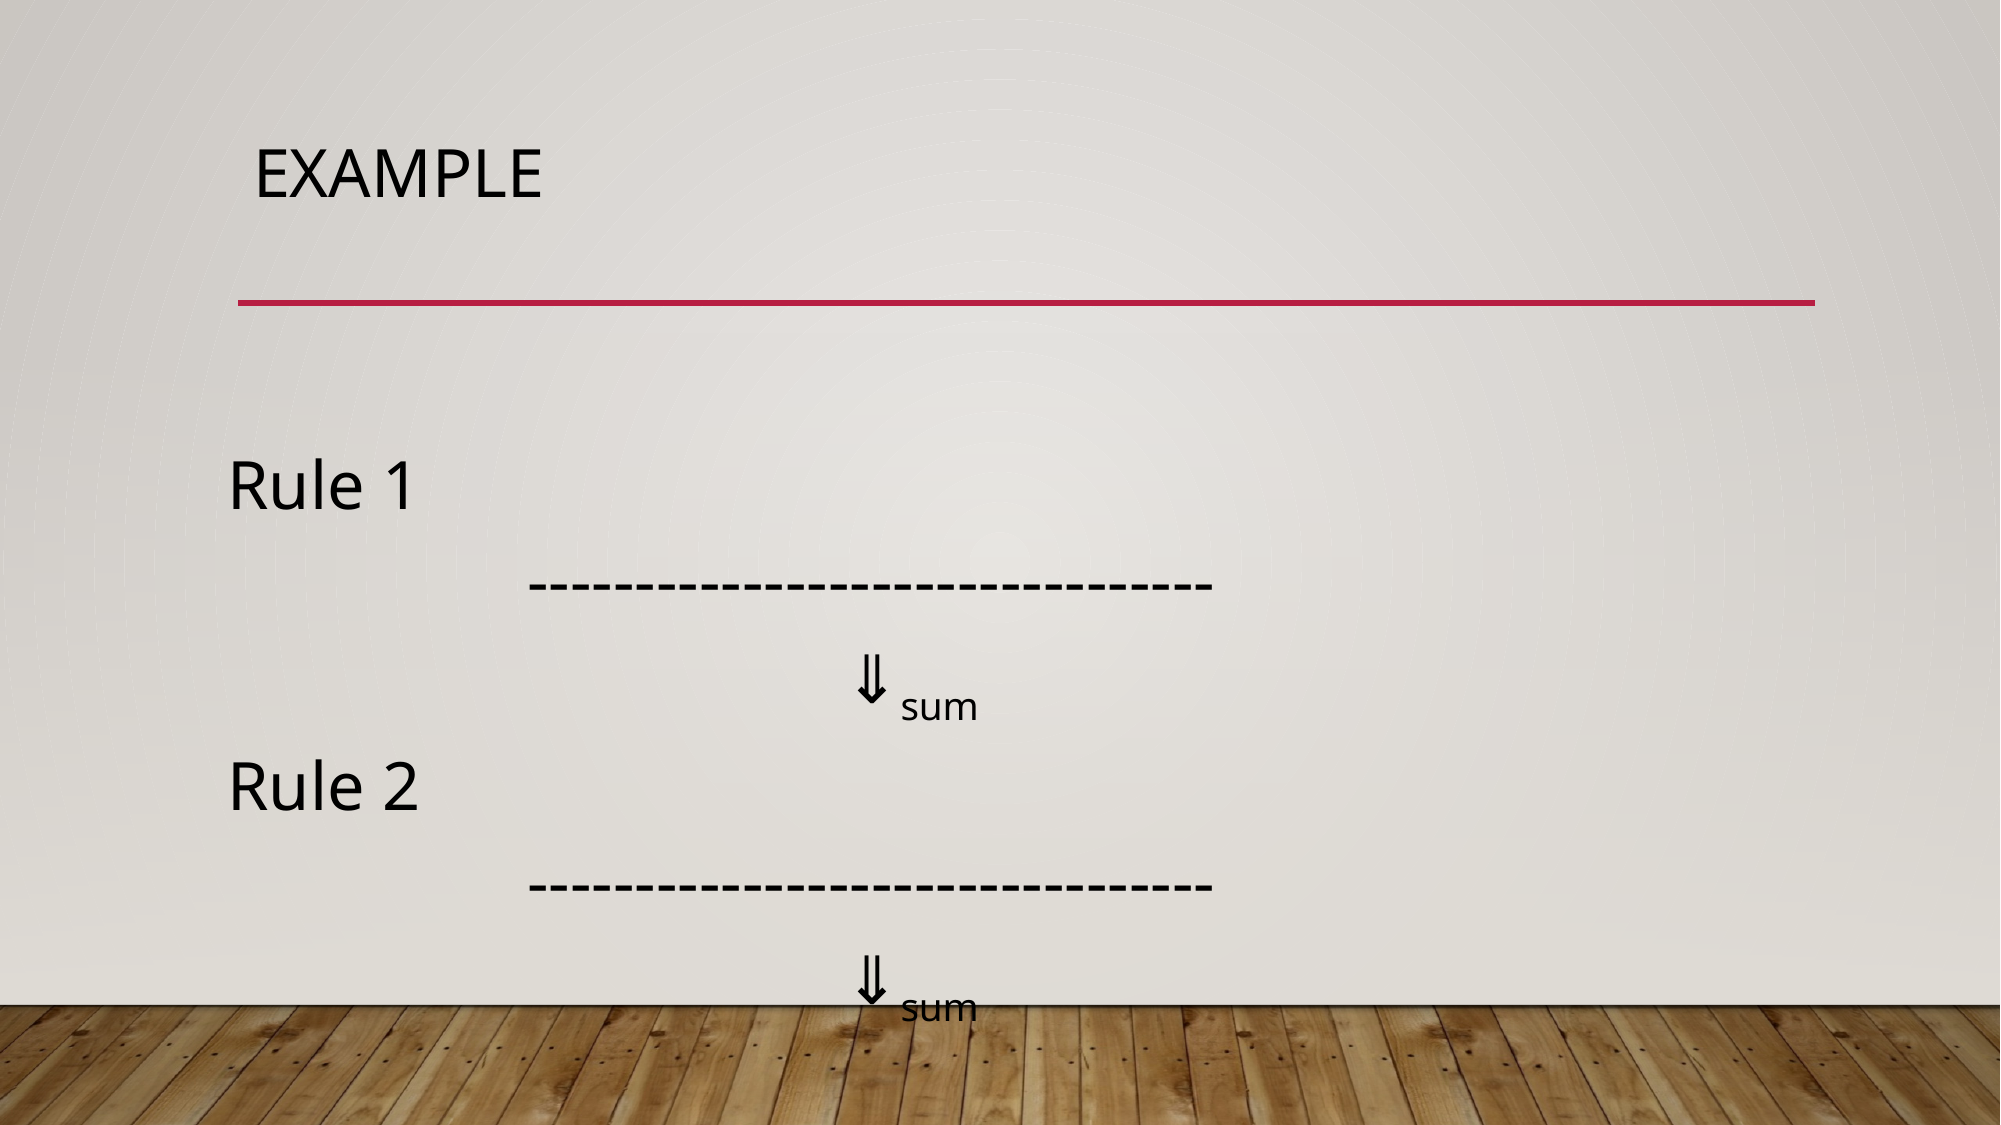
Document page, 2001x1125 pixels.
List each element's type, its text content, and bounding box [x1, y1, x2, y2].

list Rule 1 -------------------------------- ⇓sum Rule 2 -------------------------------- ⇓sum [212, 419, 1788, 1075]
picture [0, 1005, 2000, 1125]
title Example [238, 131, 1814, 305]
